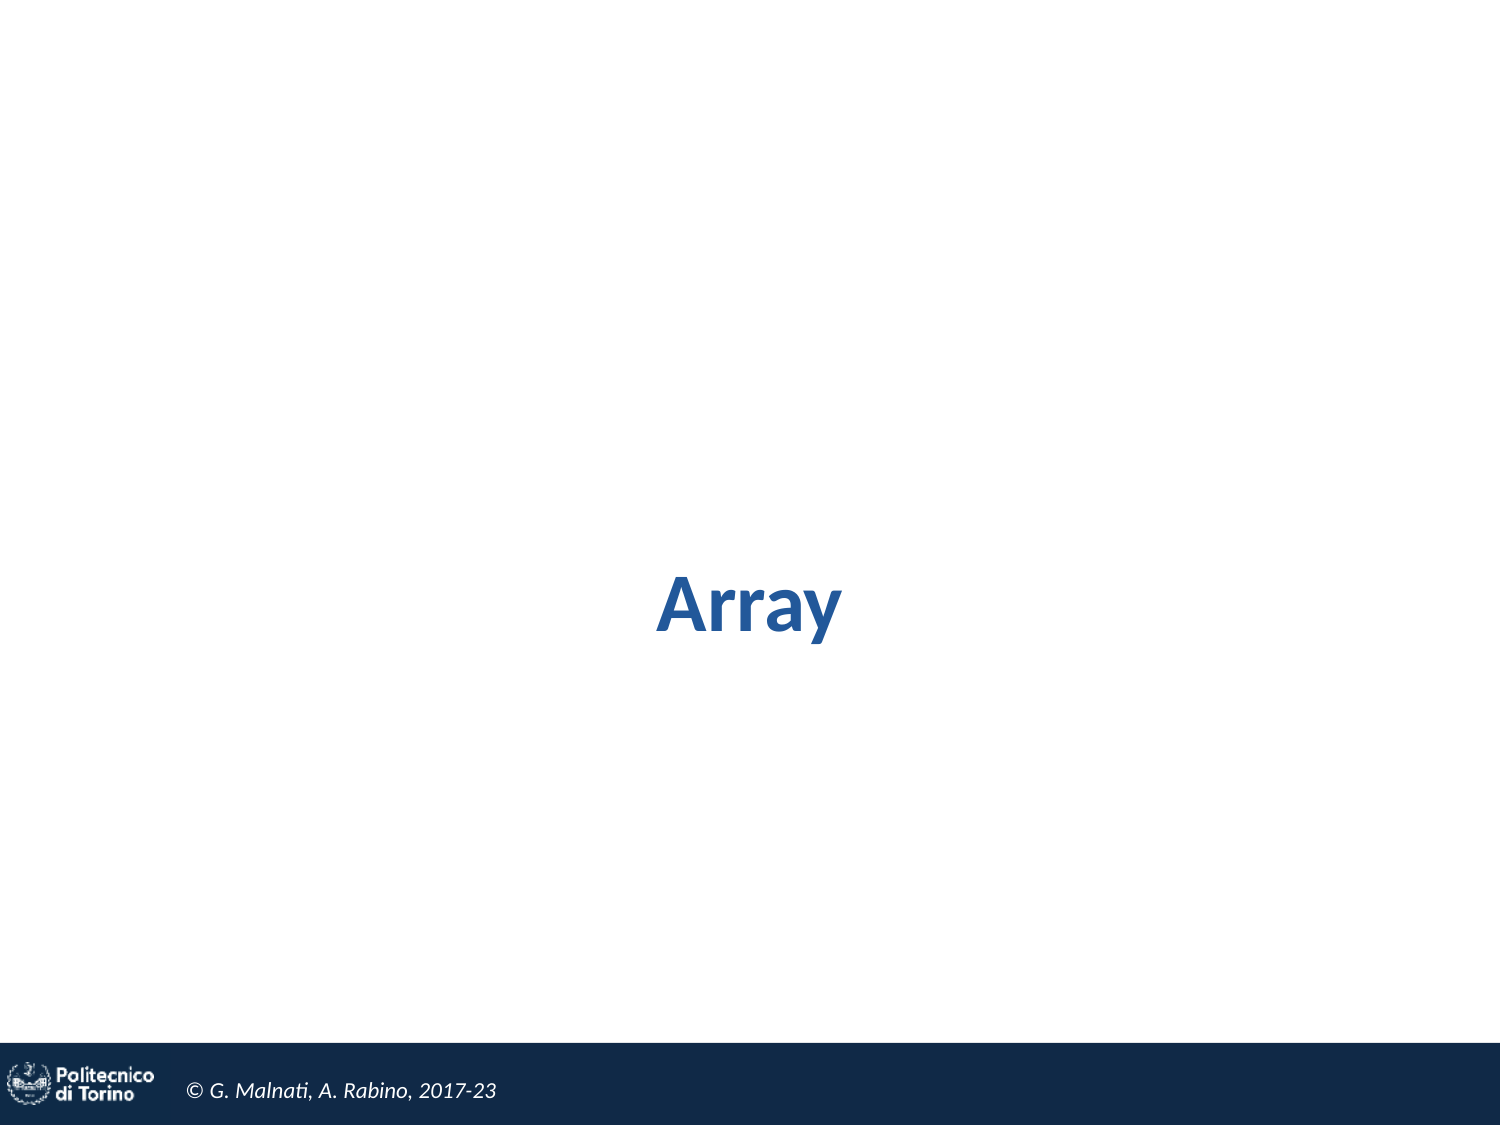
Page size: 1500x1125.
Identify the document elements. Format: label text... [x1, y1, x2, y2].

title Array [142, 414, 1358, 656]
picture [0, 1045, 171, 1123]
